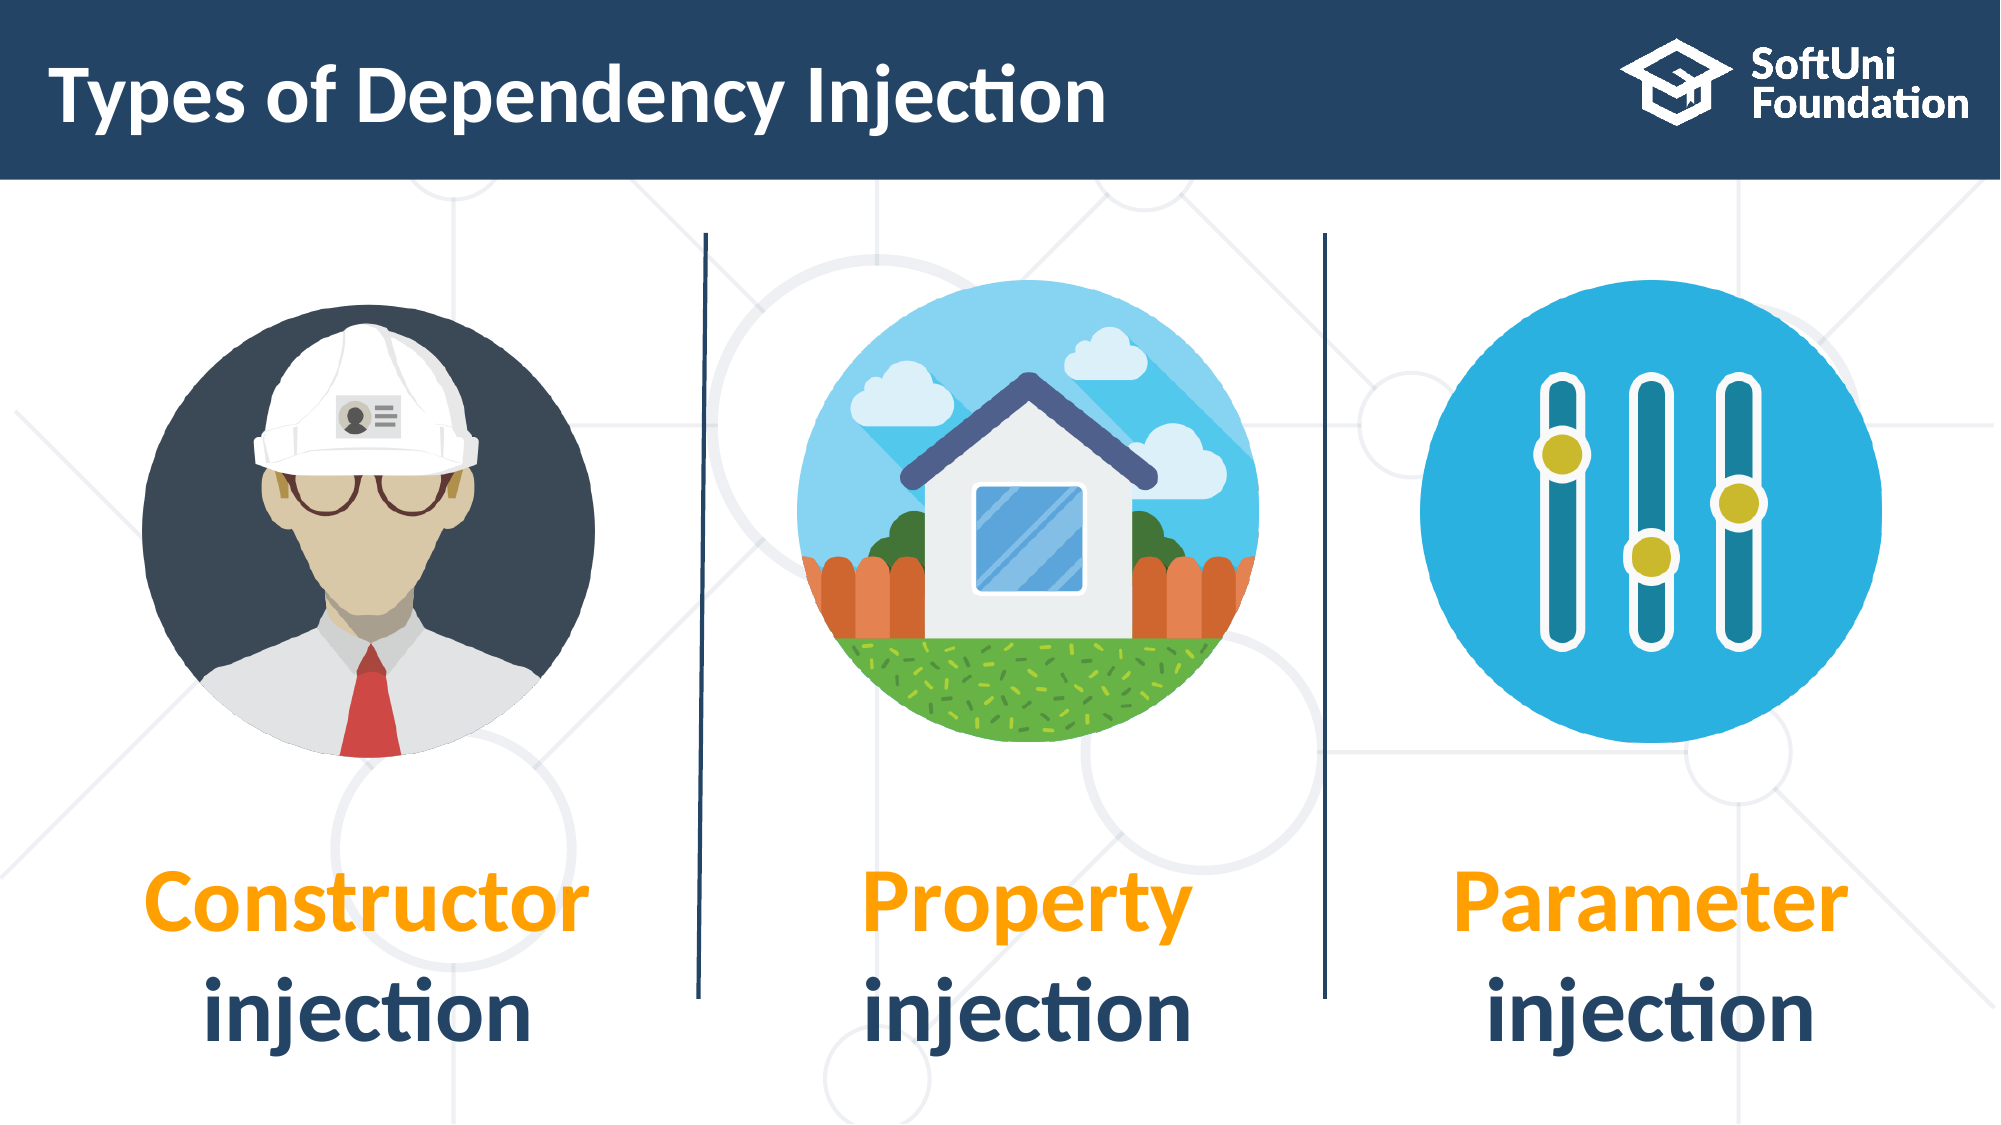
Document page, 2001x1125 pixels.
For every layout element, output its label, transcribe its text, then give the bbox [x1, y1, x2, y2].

text_box Parameter injection [1349, 832, 1953, 1067]
text_box Property injection [727, 832, 1330, 1067]
picture [136, 299, 601, 764]
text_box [698, 232, 707, 1000]
text_box Constructor injection [66, 832, 670, 1067]
title Types of Dependency Injection [31, 16, 1591, 162]
picture [797, 280, 1260, 743]
picture [1419, 280, 1883, 743]
picture [1619, 38, 1968, 126]
